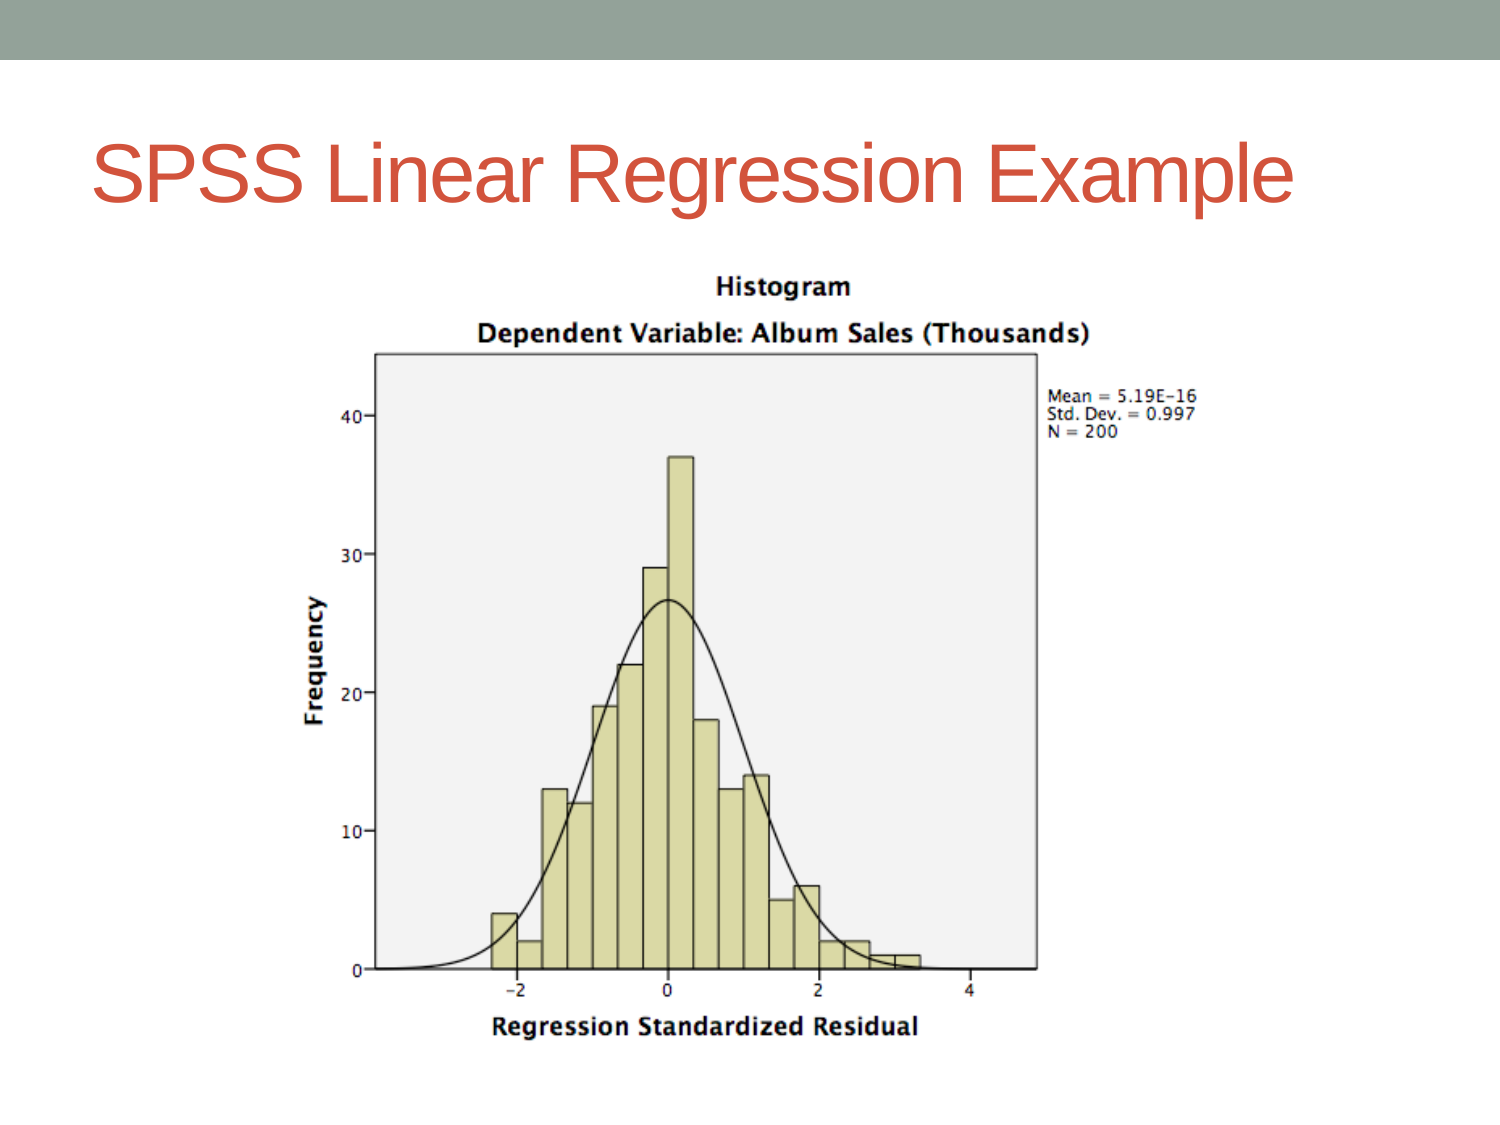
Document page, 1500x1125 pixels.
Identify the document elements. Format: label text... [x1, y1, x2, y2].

title SPSS Linear Regression Example [75, 87, 1425, 250]
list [268, 262, 1232, 1063]
